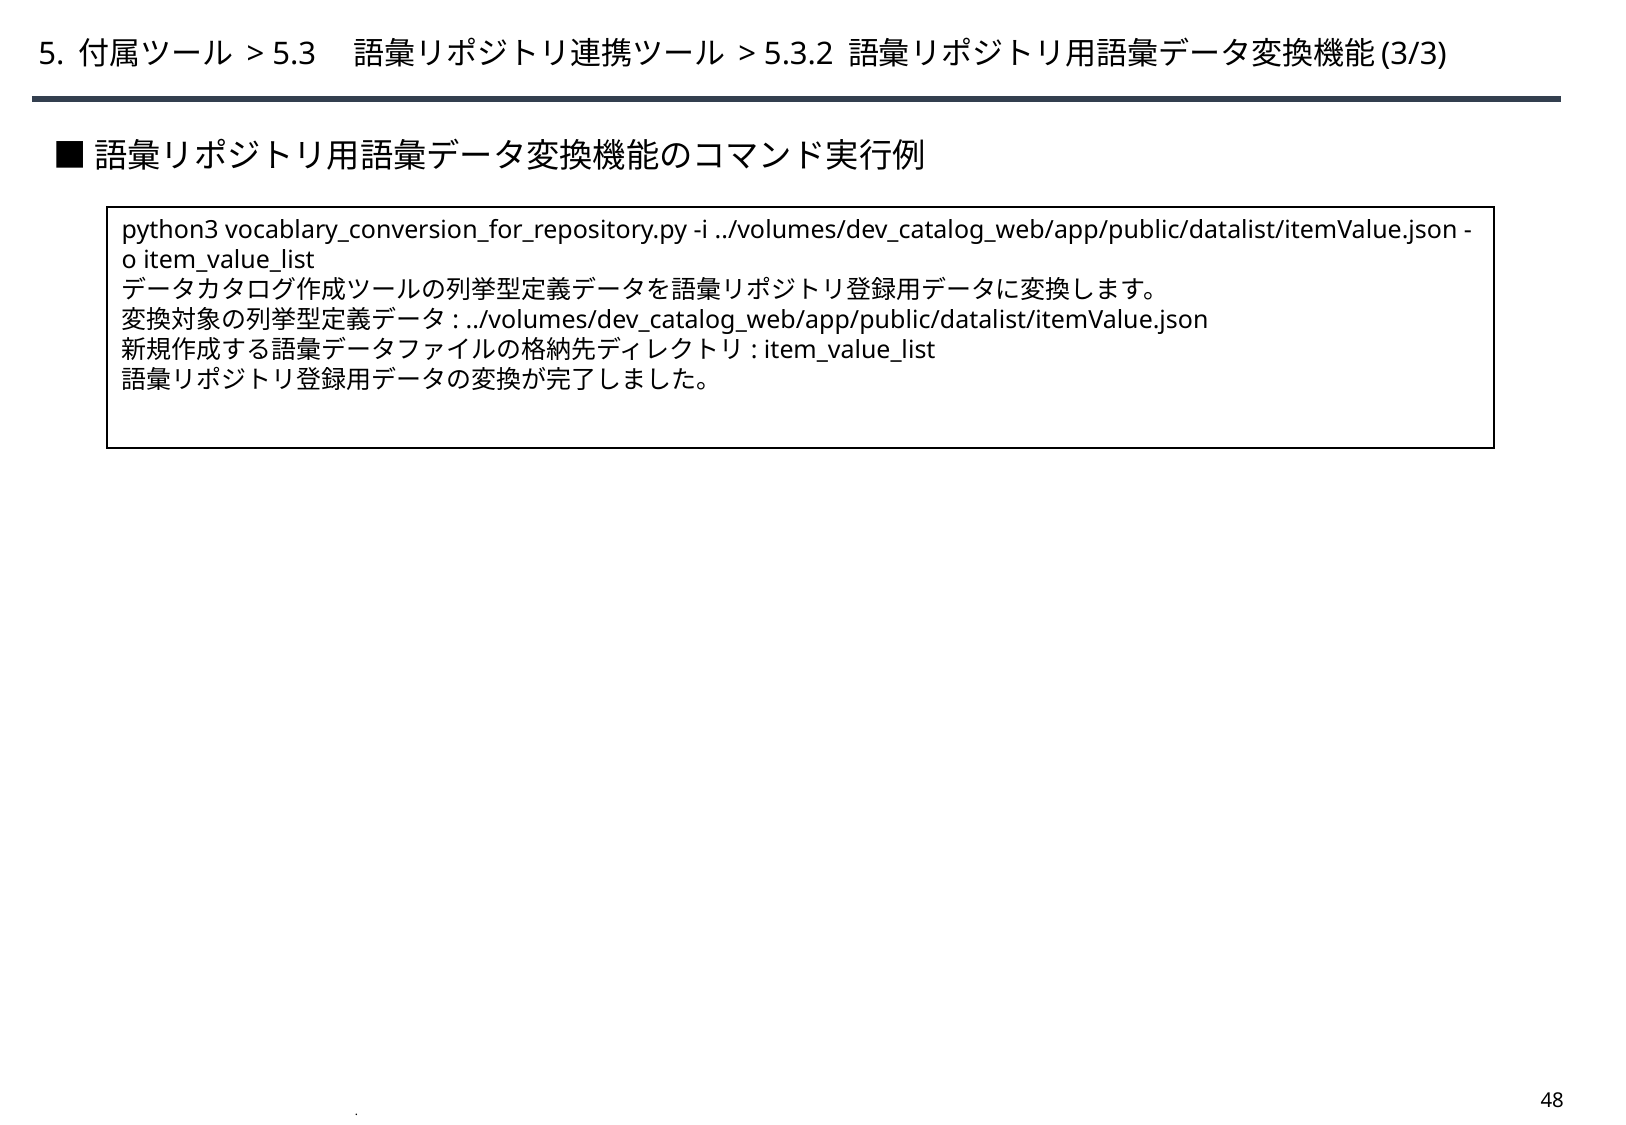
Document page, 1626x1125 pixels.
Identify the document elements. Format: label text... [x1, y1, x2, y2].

text_box python3 vocablary_conversion_for_repository.py -i ../volumes/dev_catalog_web/app/public/datalist/itemValue.json -o item_value_list データカタログ作成ツールの列挙型定義データを語彙リポジトリ登録用データに変換します。 変換対象の列挙型定義データ: ../volumes/dev_catalog_web/app/public/datalist/itemValue.json 新規作成する語彙データファイルの格納先ディレクトリ: item_value_list 語彙リポジトリ登録用データの変換が完了しました。 [106, 206, 1495, 449]
text_box ■語彙リポジトリ用語彙データ変換機能のコマンド実行例 [38, 126, 1563, 241]
title 5. 付属ツール > 5.3 語彙リポジトリ連携ツール > 5.3.2 語彙リポジトリ用語彙データ変換機能(3/3) [38, 19, 1526, 91]
